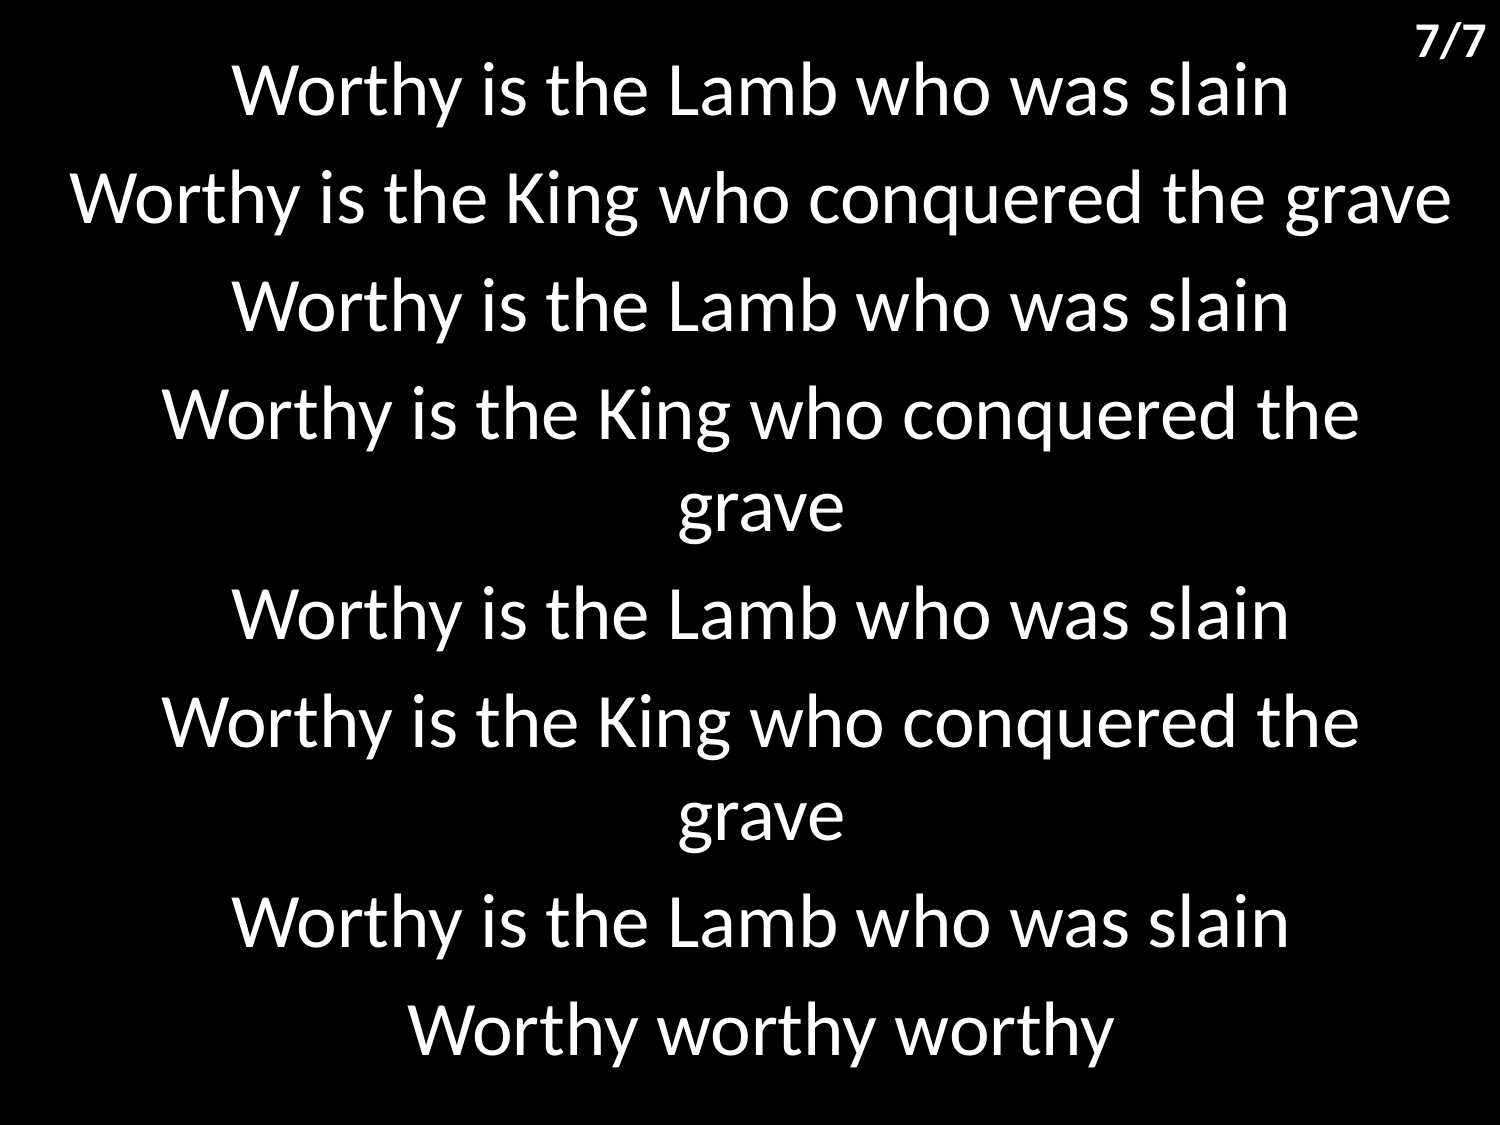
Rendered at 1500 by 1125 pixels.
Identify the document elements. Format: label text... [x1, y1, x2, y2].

subtitle Worthy is the Lamb who was slain Worthy is the King who conquered the grave Worthy is the Lamb who was slain Worthy is the King who conquered the grave Worthy is the Lamb who was slain Worthy is the King who conquered the grave Worthy is the Lamb who was slain Worthy worthy worthy [53, 30, 1471, 1094]
text_box 7/7 [1399, 0, 1500, 75]
